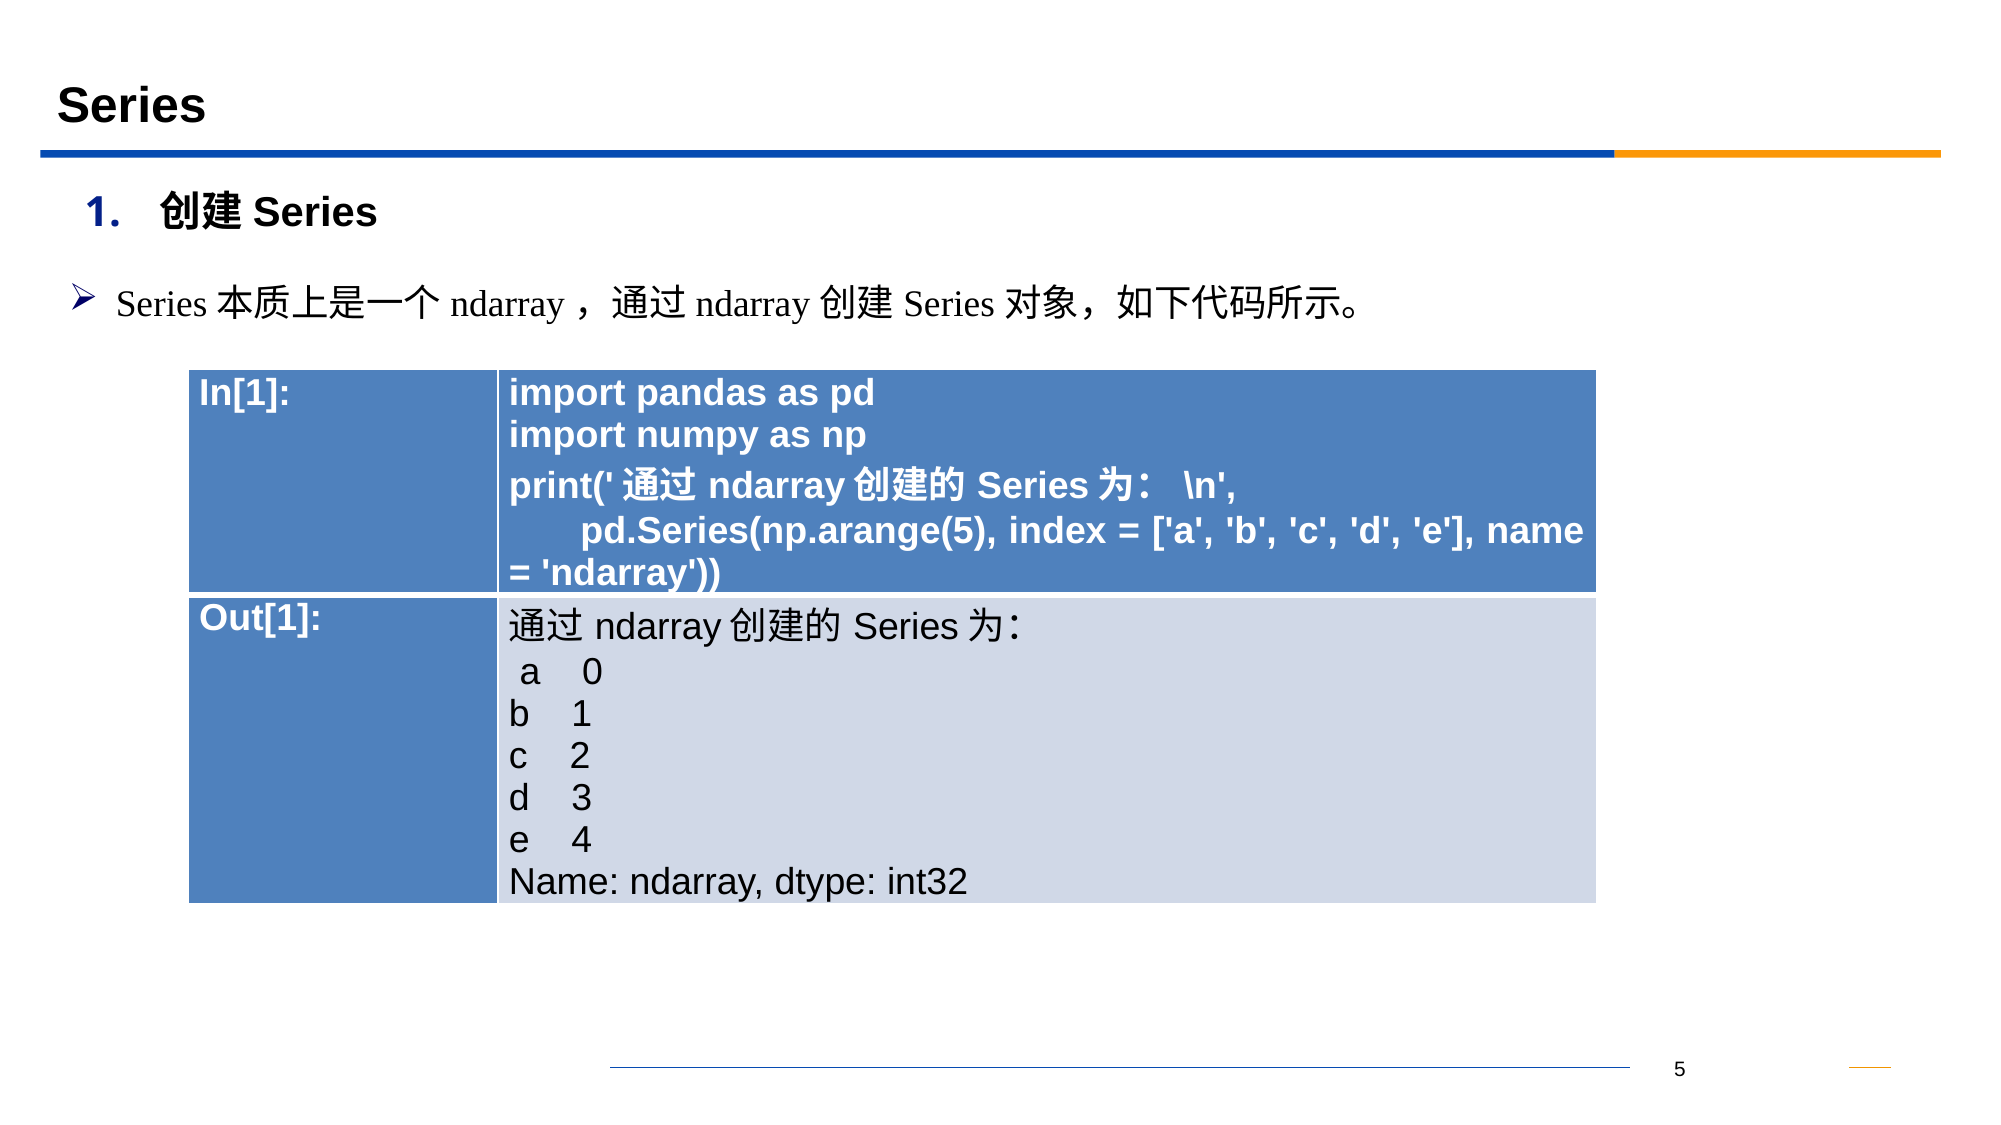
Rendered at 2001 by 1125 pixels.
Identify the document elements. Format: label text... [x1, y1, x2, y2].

table_cell Out[1]: [189, 598, 497, 903]
list 创建Series [69, 174, 1941, 245]
table_header In[1]: [189, 370, 497, 592]
table_header import pandas as pd import numpy as np print('通过ndarray创建的Series为：\n', pd.Series(np.arange(5), index = ['a', 'b', 'c', 'd', 'e'], name = 'ndarray')) [499, 370, 1596, 592]
text_box Series本质上是一个ndarray，通过ndarray创建Series对象，如下代码所示。 [53, 255, 1941, 349]
title Series [41, 58, 1842, 146]
table_cell 通过ndarray创建的Series为： a 0 b 1 c 2 d 3 e 4 Name: ndarray, dtype: int32 [499, 598, 1596, 903]
